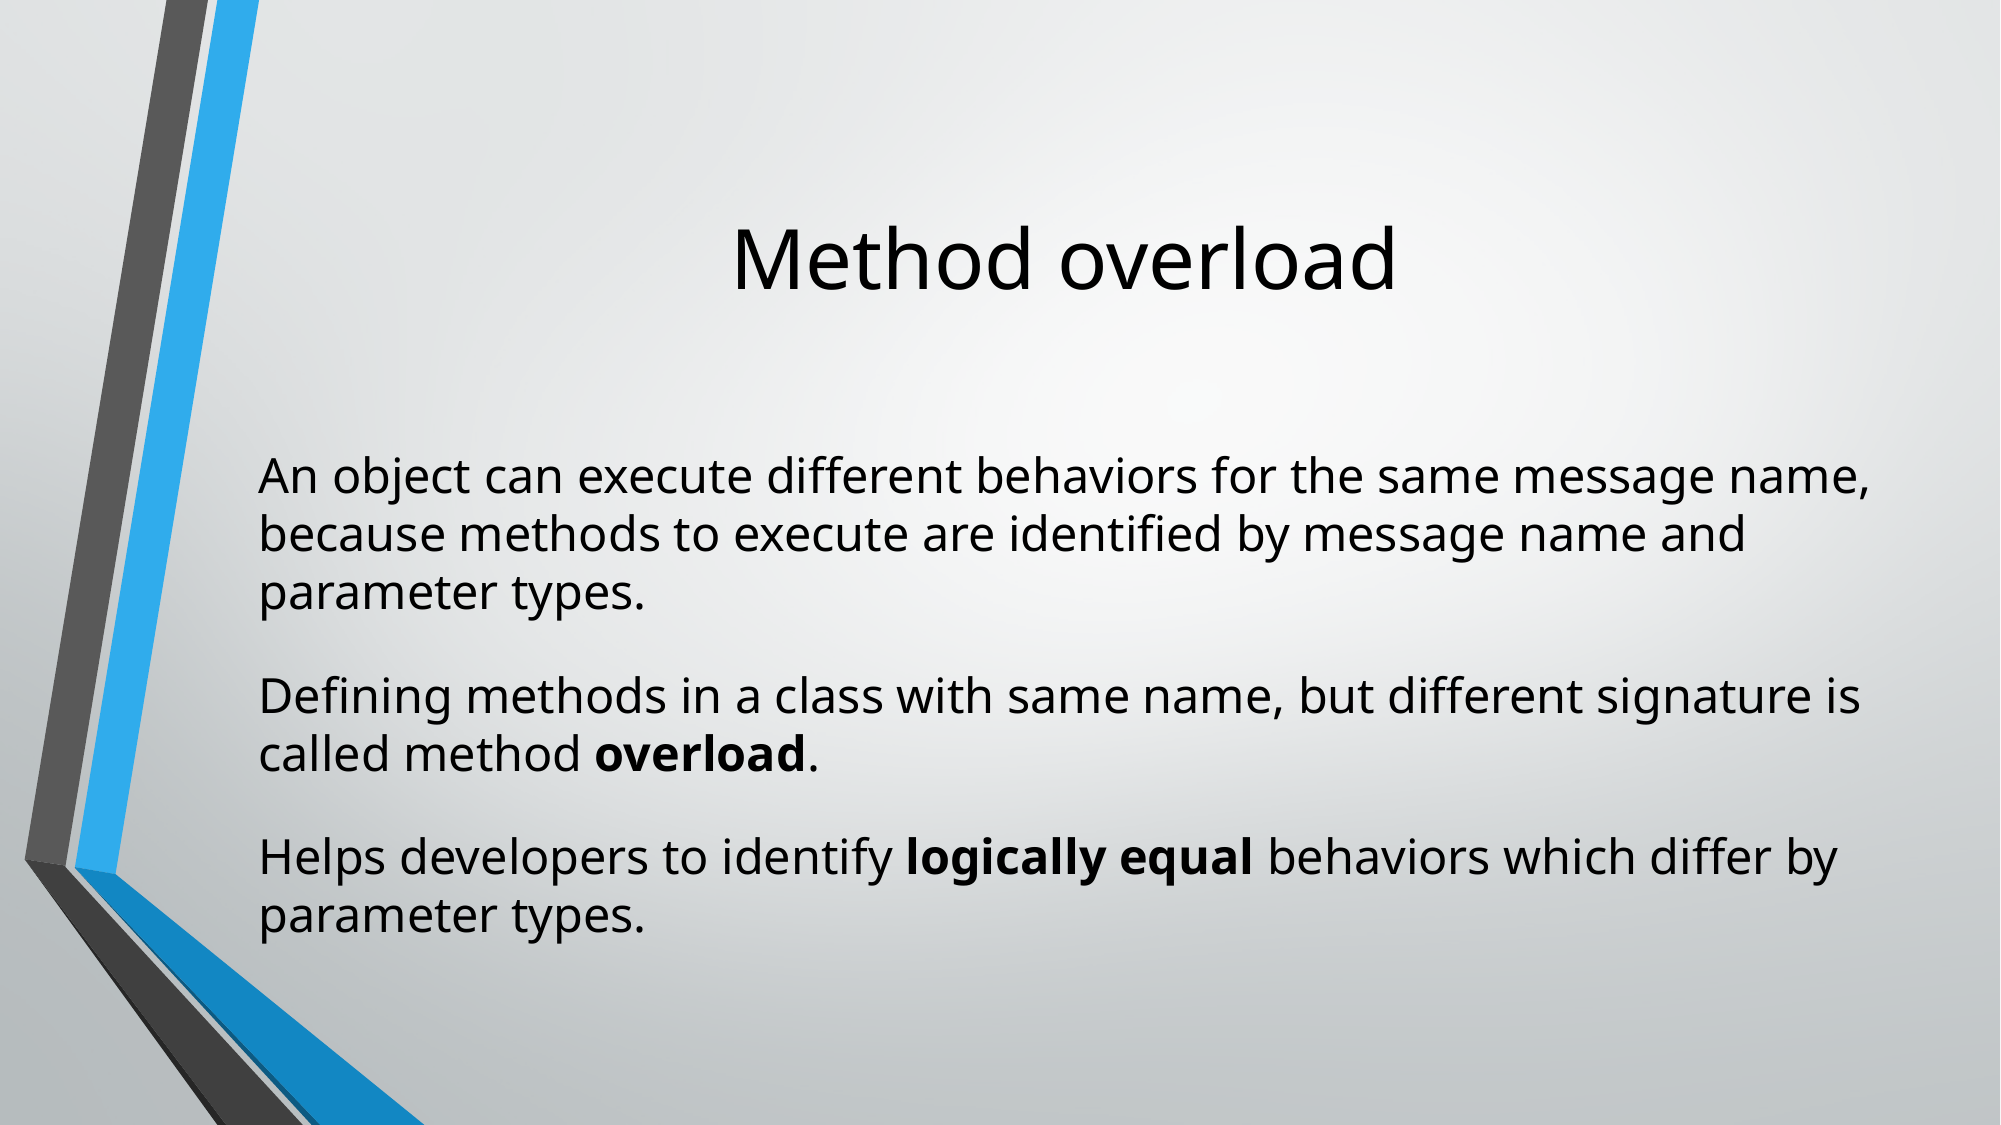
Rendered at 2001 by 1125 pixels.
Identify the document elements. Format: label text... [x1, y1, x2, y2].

title Method overload [243, 112, 1887, 400]
list An object can execute different behaviors for the same message name, because methods to execute are identified by message name and parameter types. Defining methods in a class with same name, but different signature is called method overload. Helps developers to identify logically equal behaviors which differ by parameter types. [243, 437, 1887, 950]
